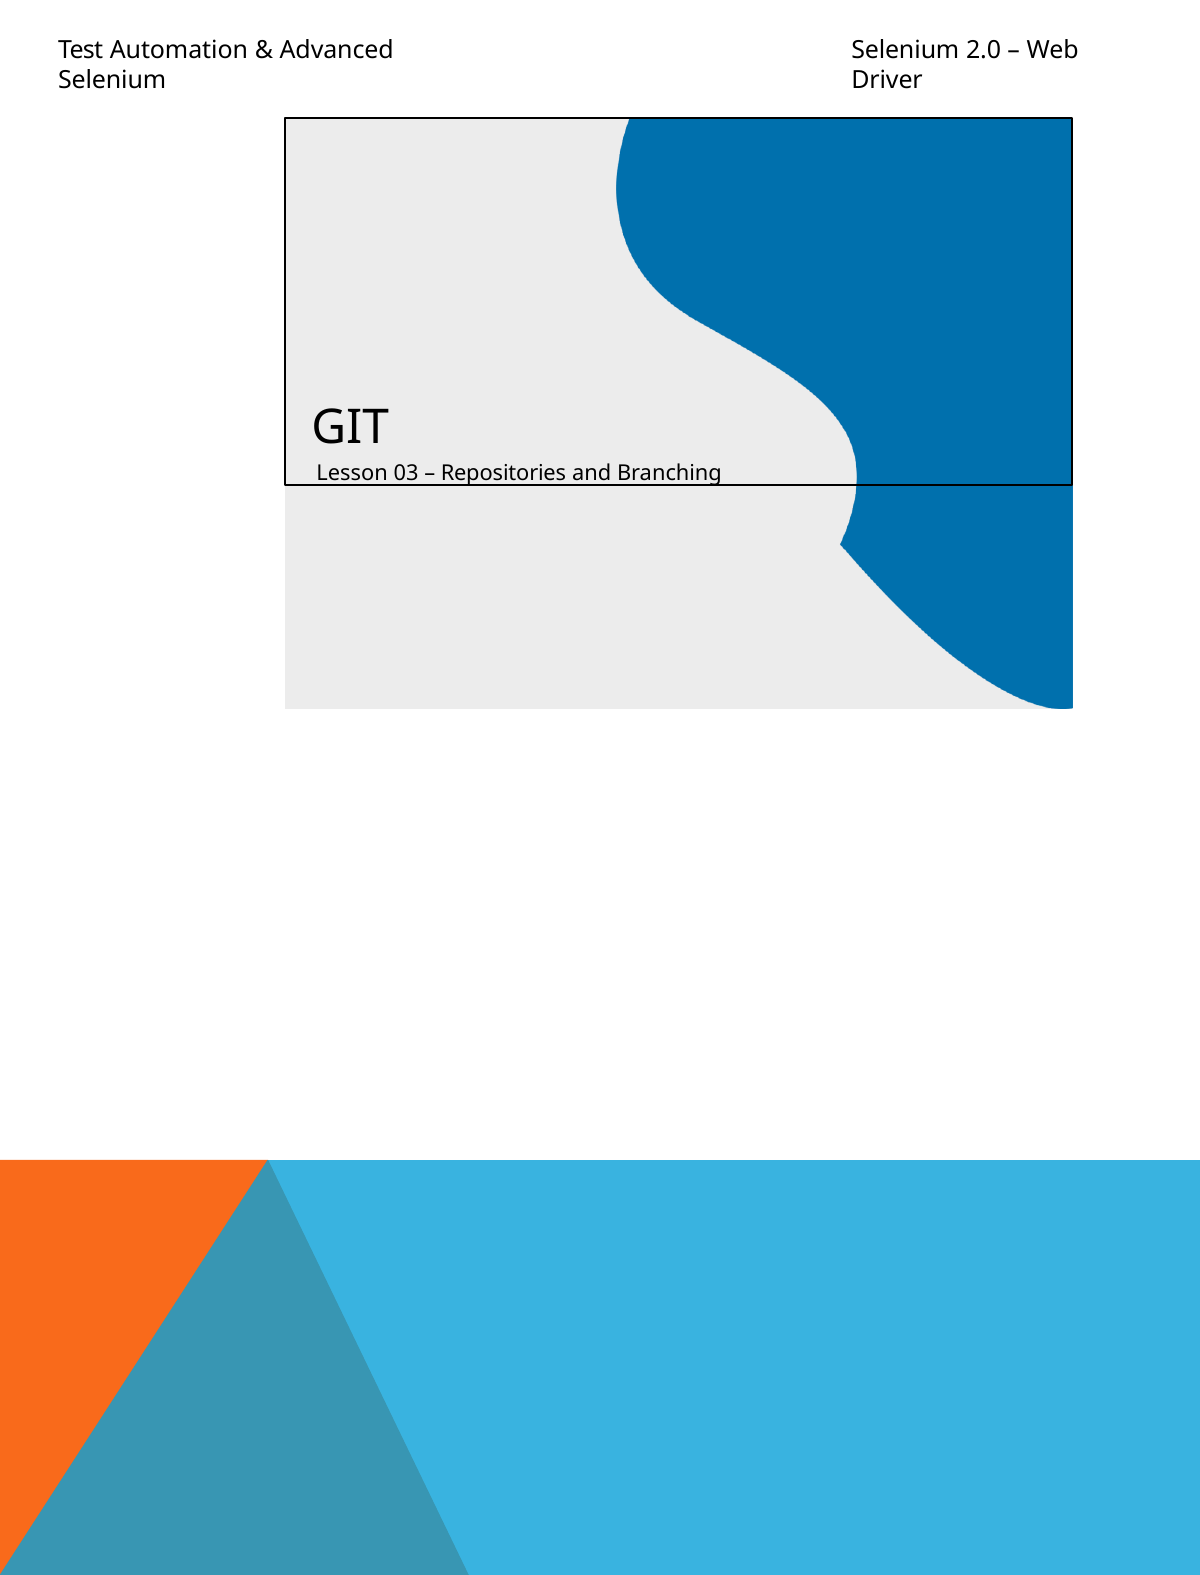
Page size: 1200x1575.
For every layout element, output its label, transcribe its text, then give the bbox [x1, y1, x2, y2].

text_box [284, 117, 1073, 710]
text_box Test Automation & Advanced Selenium [56, 31, 490, 94]
text_box Selenium 2.0 – Web Driver [849, 31, 1151, 94]
